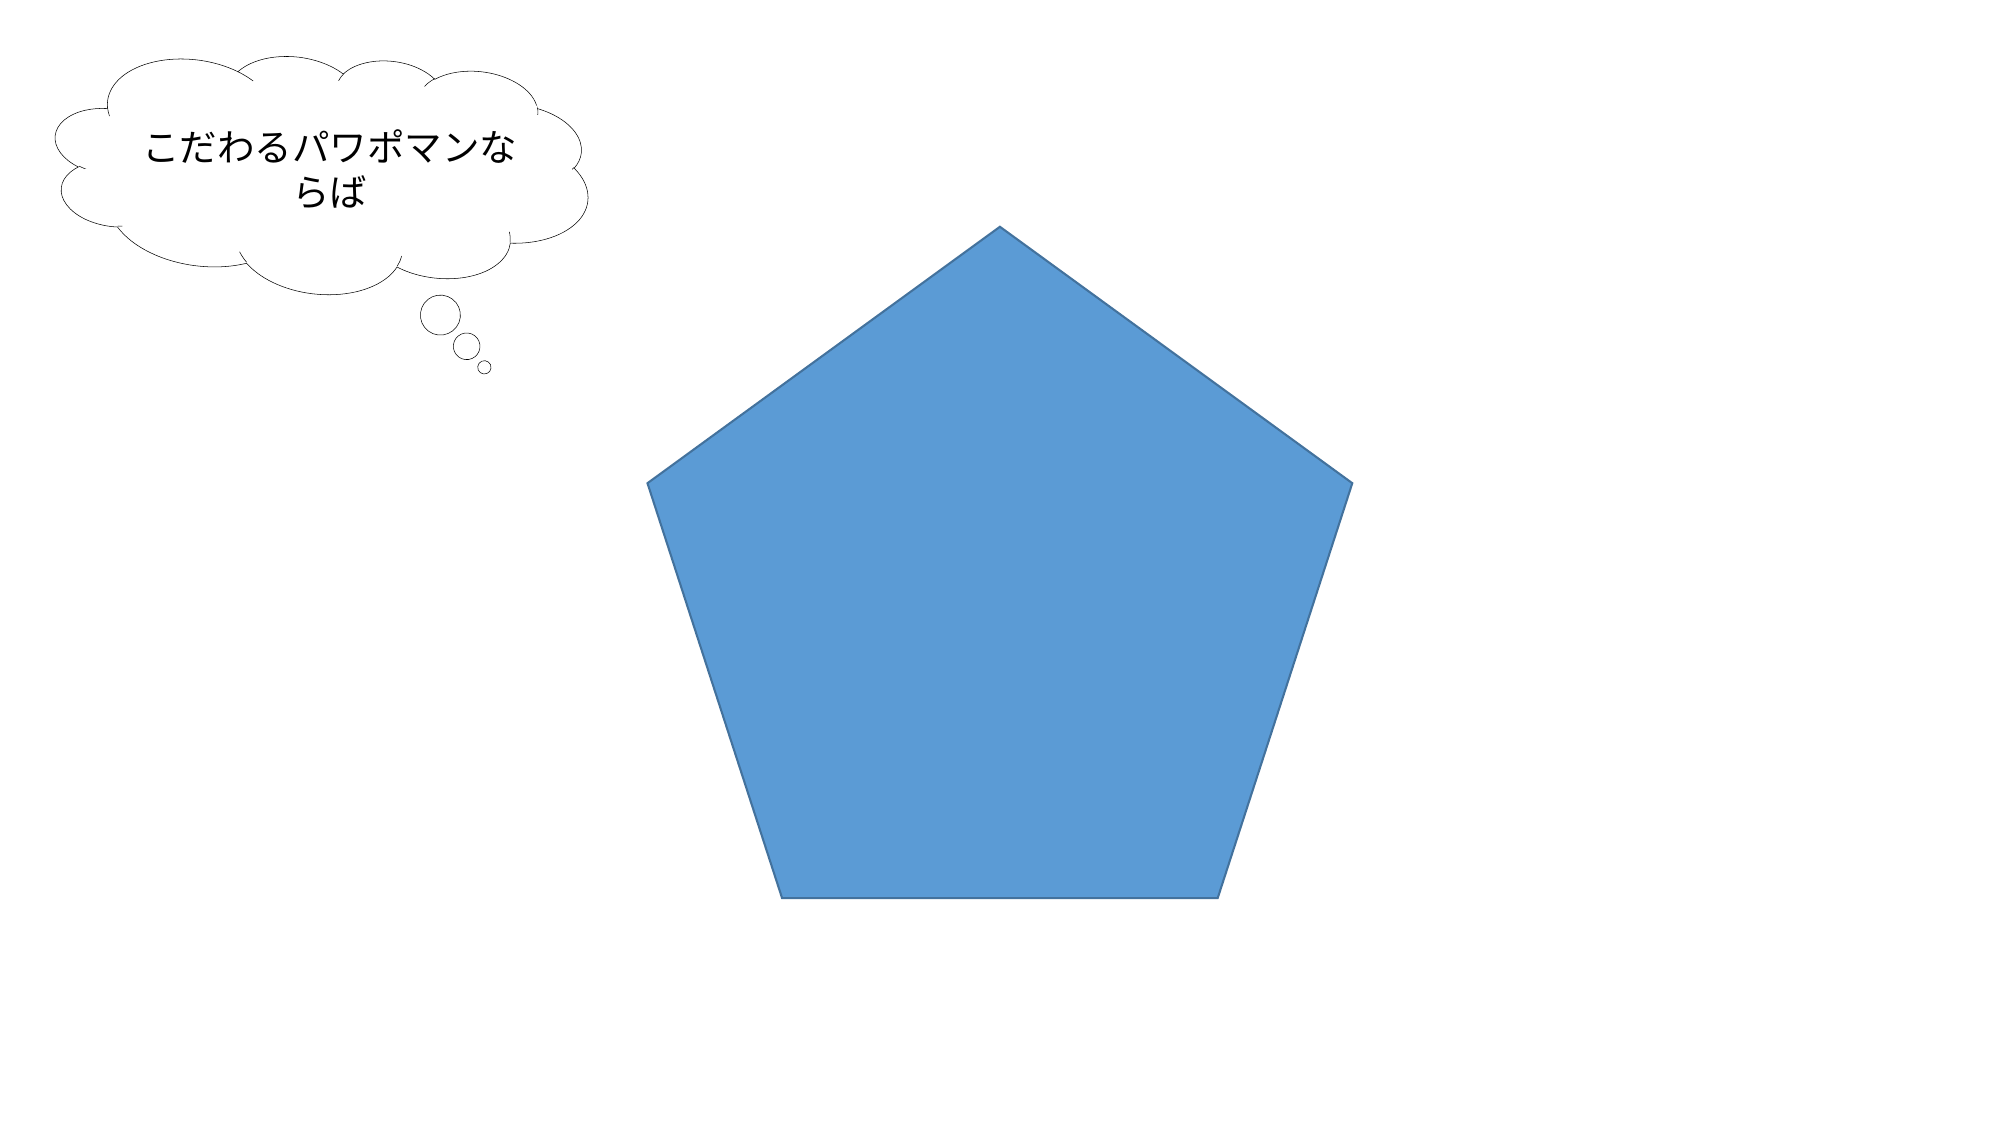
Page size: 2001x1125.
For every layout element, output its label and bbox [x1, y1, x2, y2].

text_box [53, 53, 590, 294]
text_box [646, 225, 1354, 900]
